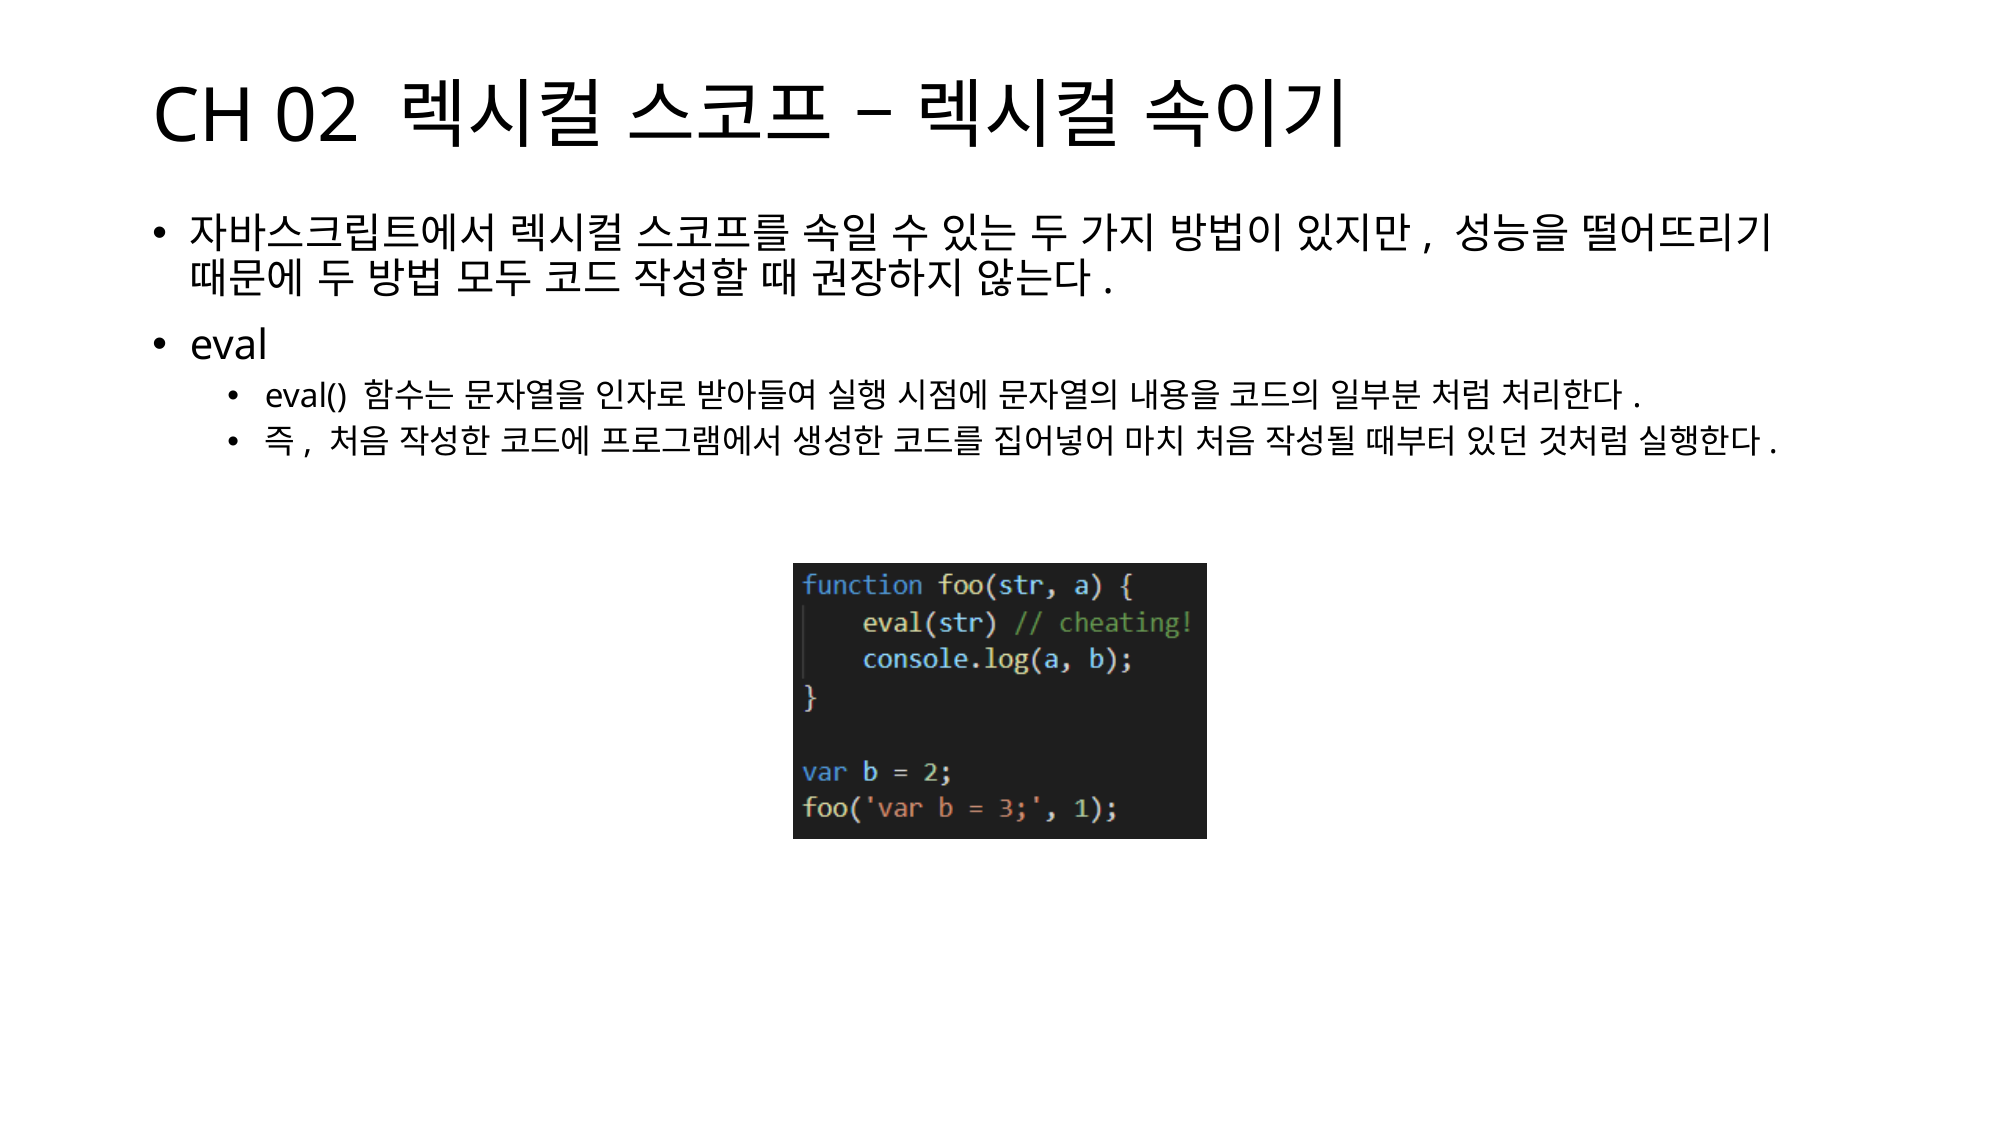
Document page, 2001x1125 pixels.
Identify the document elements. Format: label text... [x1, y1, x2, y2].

picture [793, 563, 1207, 839]
title CH 02 렉시컬 스코프 – 렉시컬 속이기 [137, 59, 1863, 175]
list 자바스크립트에서 렉시컬 스코프를 속일 수 있는 두 가지 방법이 있지만, 성능을 떨어뜨리기 때문에 두 방법 모두 코드 작성할 때 권장하지 않는다. eval eval() 함수는 문자열을 인자로 받아들여 실행 시점에 문자열의 내용을 코드의 일부분 처럼 처리한다. 즉, 처음 작성한 코드에 프로그램에서 생성한 코드를 집어넣어 마치 처음 작성될 때부터 있던 것처럼 실행한다. [137, 204, 1863, 1067]
